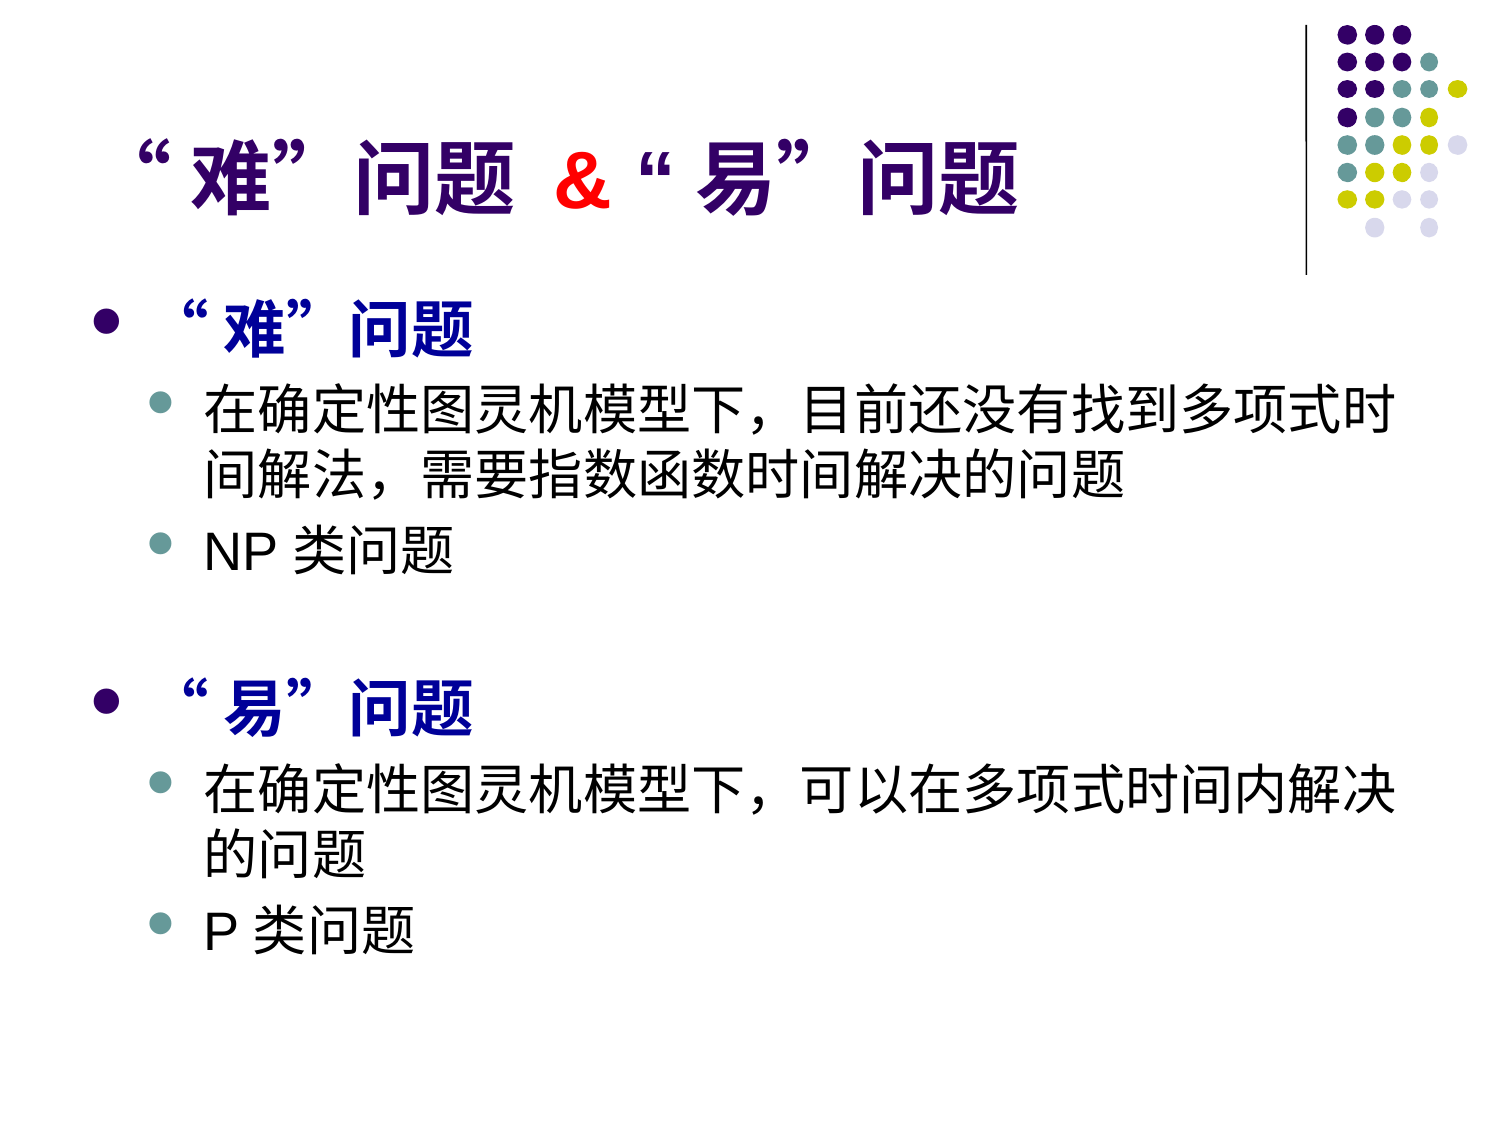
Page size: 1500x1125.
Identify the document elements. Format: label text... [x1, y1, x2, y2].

list “难”问题 在确定性图灵机模型下，目前还没有找到多项式时间解法，需要指数函数时间解决的问题 NP类问题 “易”问题 在确定性图灵机模型下，可以在多项式时间内解决的问题 P类问题 [74, 281, 1426, 1006]
title “难”问题 & “易”问题 [74, 19, 1313, 233]
